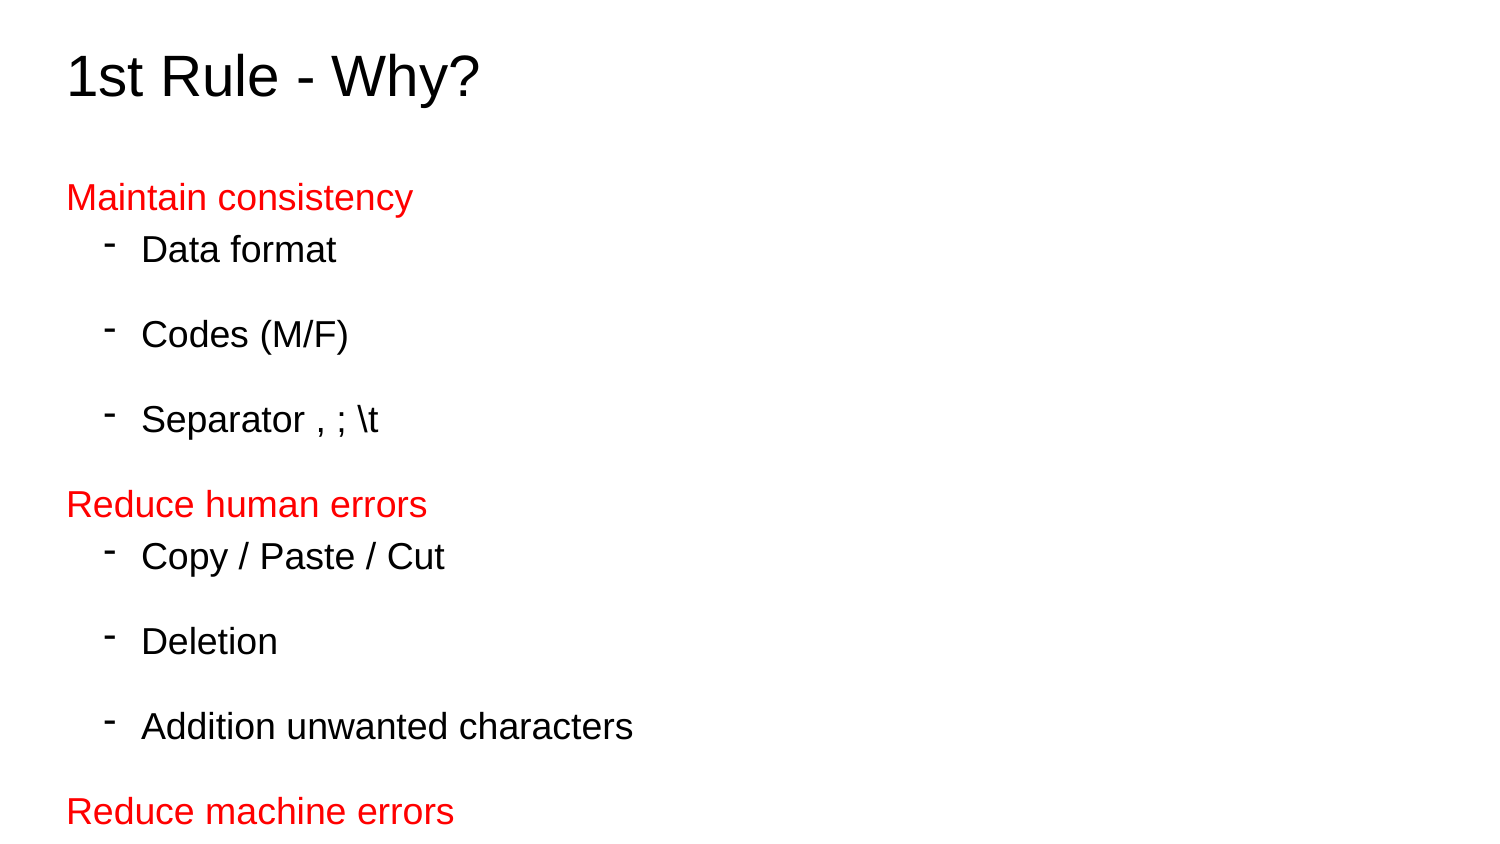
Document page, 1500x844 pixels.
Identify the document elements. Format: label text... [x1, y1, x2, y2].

list Maintain consistency Data format Codes (M/F) Separator , ; \t Reduce human errors Copy / Paste / Cut Deletion Addition unwanted characters Reduce machine errors Cell formats Save file with a different extension [51, 151, 1449, 712]
title 1st Rule - Why? [51, 23, 1449, 117]
